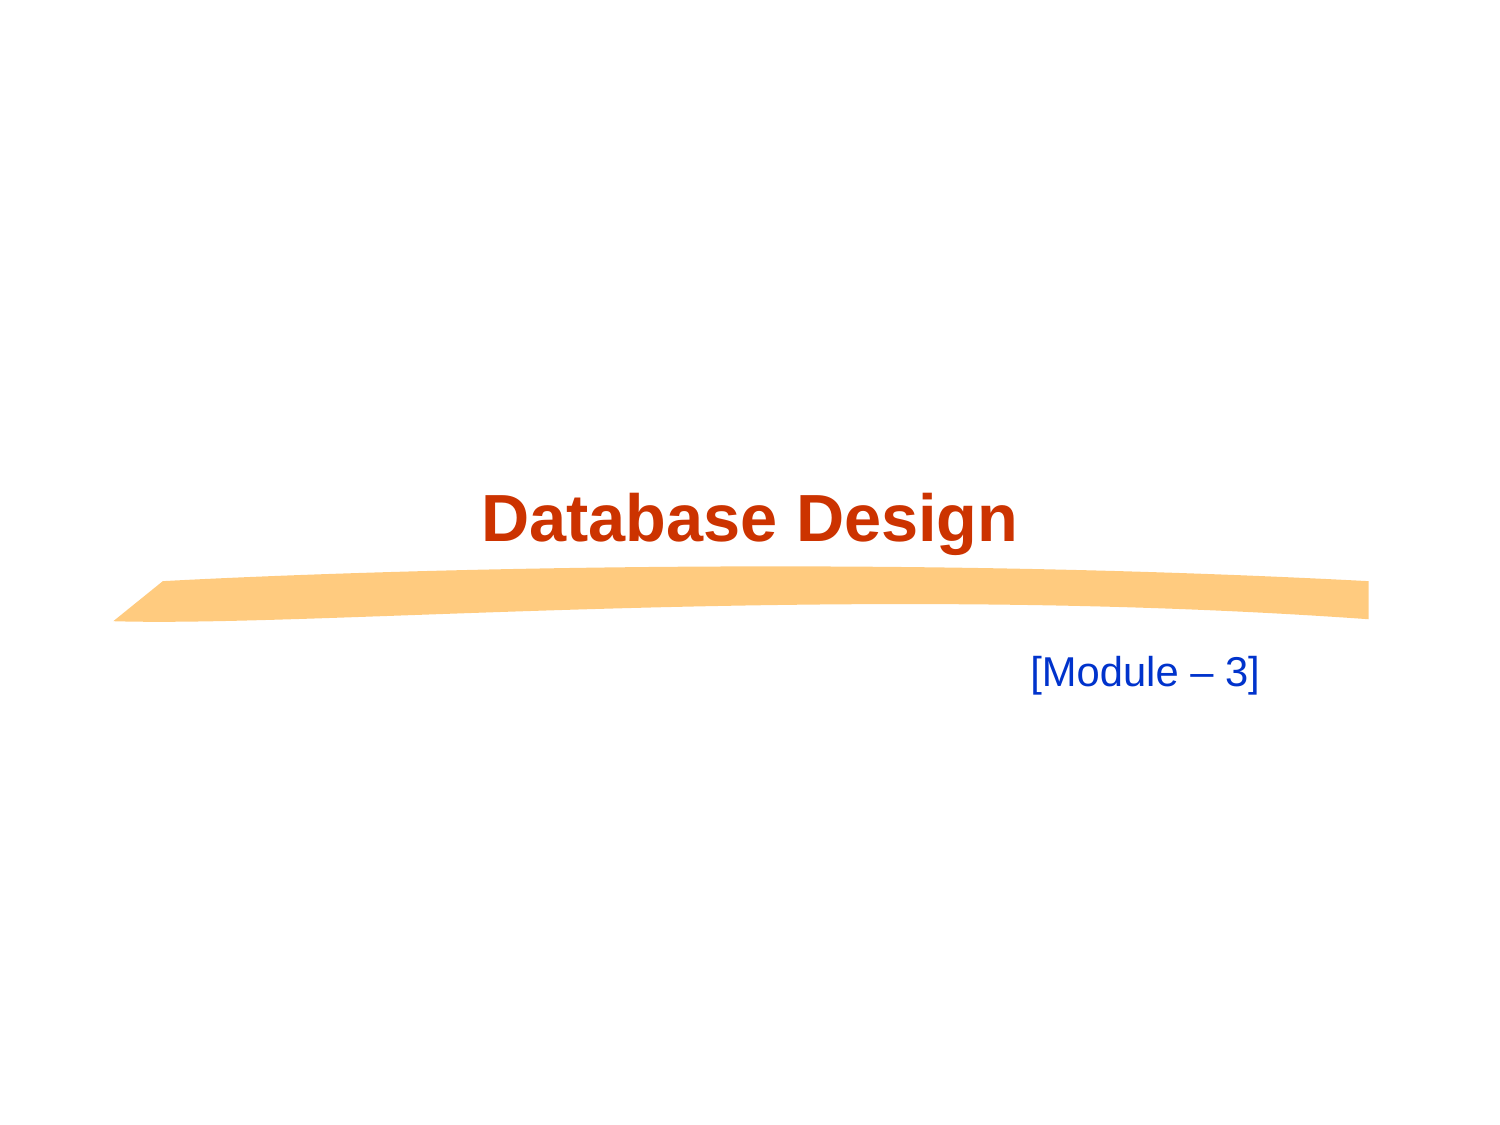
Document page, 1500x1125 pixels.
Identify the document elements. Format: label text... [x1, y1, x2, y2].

title Database Design [112, 374, 1388, 563]
subtitle [Module – 3] [224, 637, 1276, 926]
